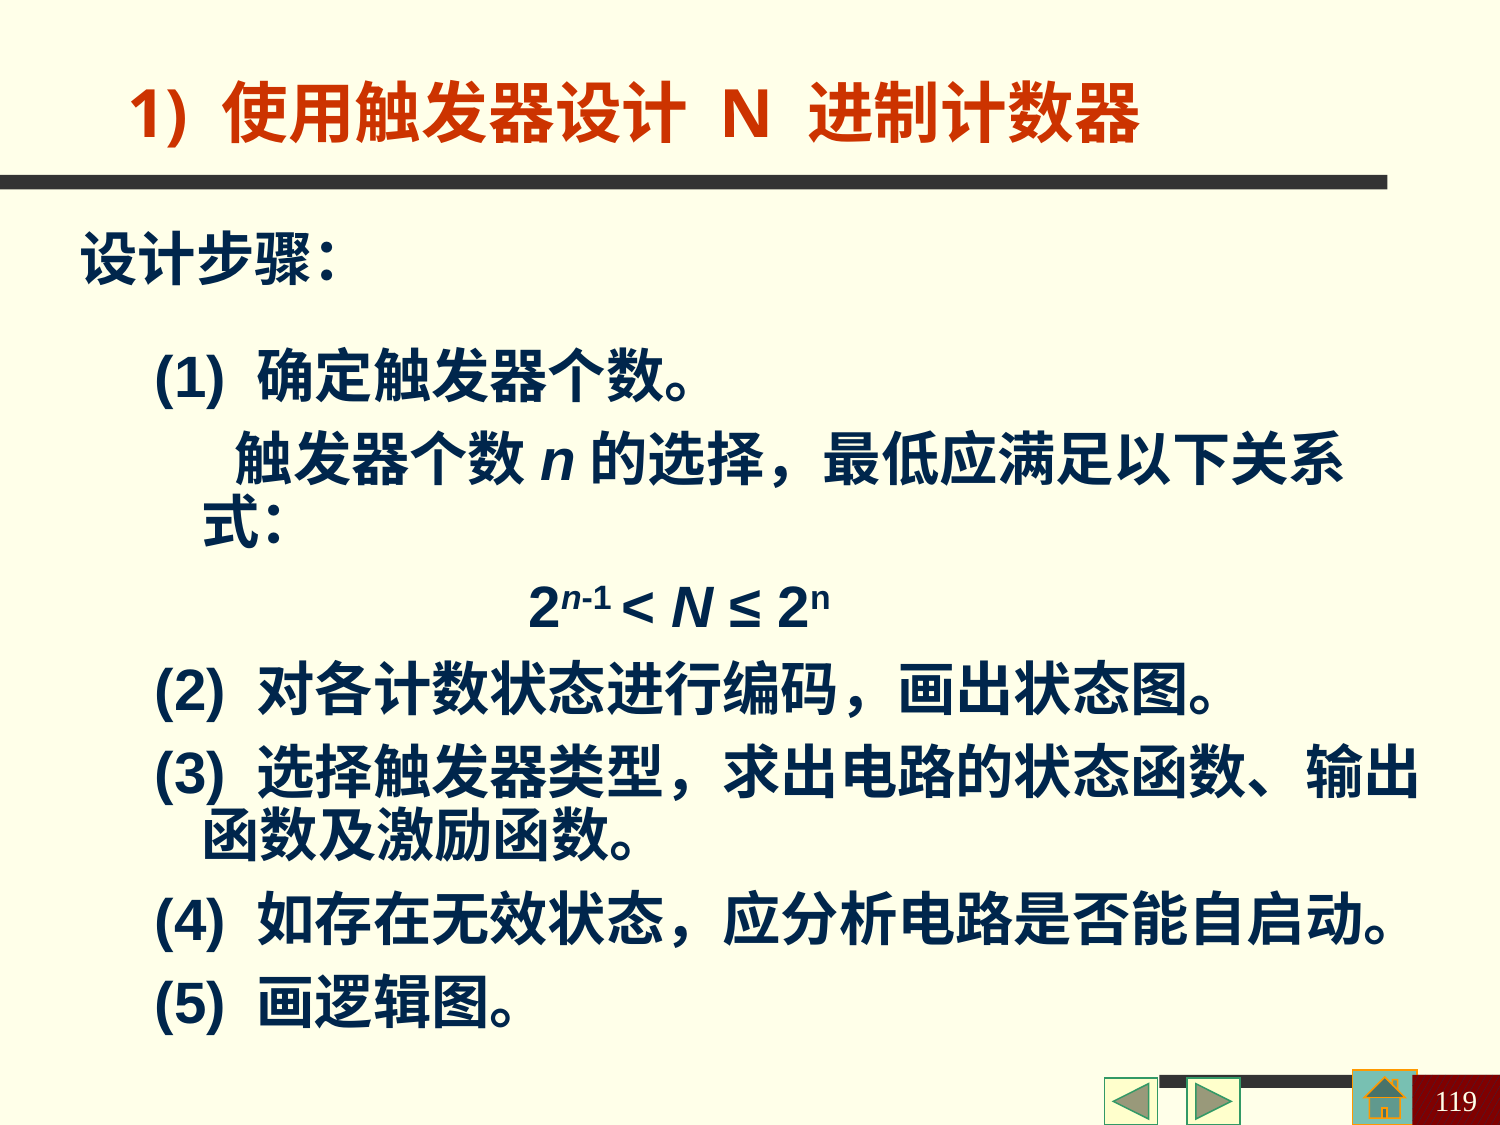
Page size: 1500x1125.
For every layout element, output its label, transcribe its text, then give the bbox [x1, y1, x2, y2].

text_box 119 [1412, 1074, 1500, 1125]
list 设计步骤： (1) 确定触发器个数。 触发器个数n的选择，最低应满足以下关系式： 2n-1 < N ≤ 2n (2) 对各计数状态进行编码，画出状态图。 (3) 选择触发器类型，求出电路的状态函数、输出函数及激励函数。 (4) 如存在无效状态，应分析电路是否能自启动。 (5) 画逻辑图。 [64, 220, 1471, 1071]
title 1) 使用触发器设计 N 进制计数器 [112, 54, 1338, 159]
